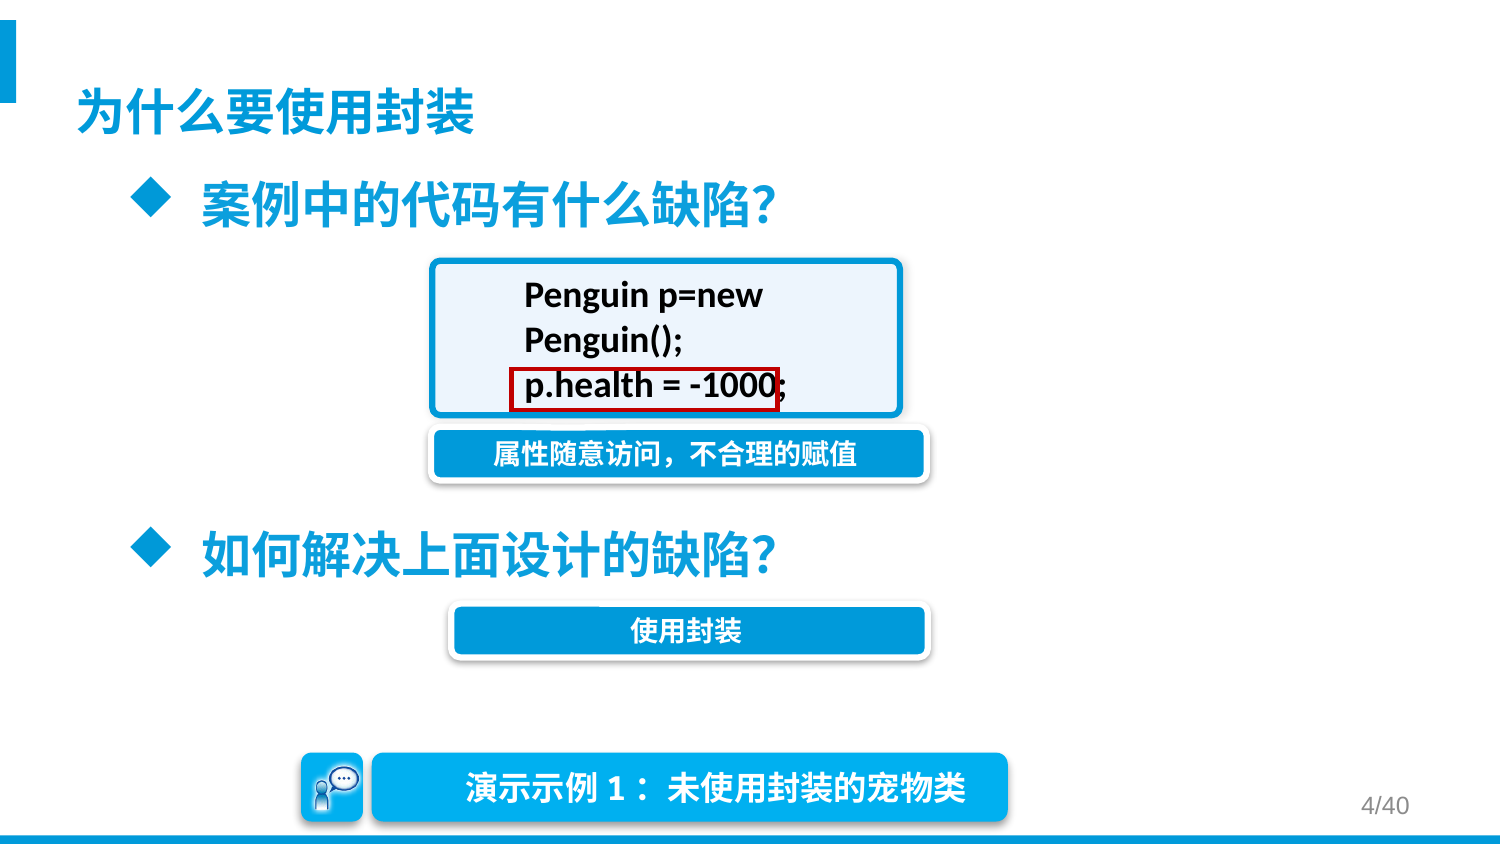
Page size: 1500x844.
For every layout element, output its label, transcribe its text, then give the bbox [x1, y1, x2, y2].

text_box 使用封装 [448, 600, 931, 661]
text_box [300, 752, 1009, 833]
text_box [511, 369, 778, 411]
text_box 为什么要使用封装 [74, 43, 1425, 185]
slide_number /40 [1074, 782, 1425, 828]
text_box 属性随意访问，不合理的赋值 [427, 423, 930, 484]
list 案例中的代码有什么缺陷？ 如何解决上面设计的缺陷？ [110, 185, 1385, 724]
text_box Penguin p=new Penguin(); p.health = -1000; [432, 260, 900, 416]
